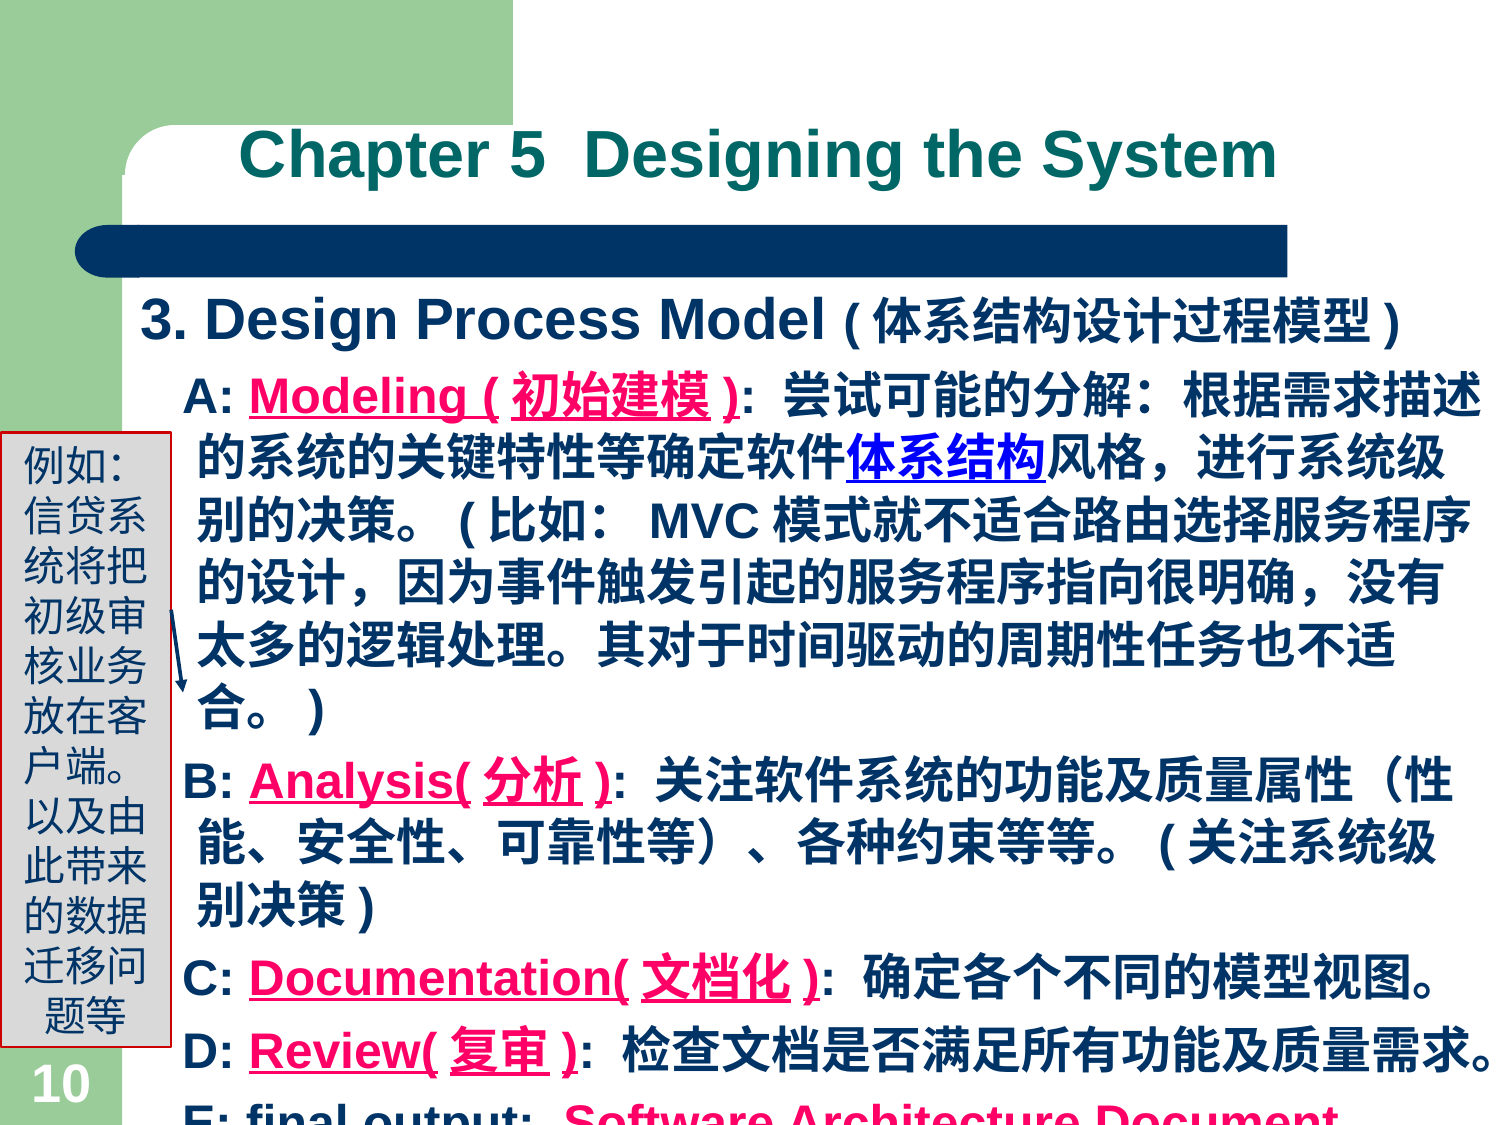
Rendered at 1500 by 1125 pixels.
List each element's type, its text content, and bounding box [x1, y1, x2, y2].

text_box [170, 609, 184, 693]
text_box 例如：信贷系统将把初级审核业务放在客户端。以及由此带来的数据迁移问题等 [0, 432, 172, 1048]
title Chapter 5 Designing the System [149, 62, 1463, 201]
list 3. Design Process Model (体系结构设计过程模型) A: Modeling (初始建模): 尝试可能的分解：根据需求描述的系统的关键特性等确定软件体系结构风格，进行系统级别的决策。(比如：MVC模式就不适合路由选择服务程序的设计，因为事件触发引起的服务程序指向很明确，没有太多的逻辑处理。其对于时间驱动的周期性任务也不适合。) B: Analysis(分析): 关注软件系统的功能及质量属性（性能、安全性、可靠性等）、各种约束等等。(关注系统级别决策) C: Documentation(文档化): 确定各个不同的模型视图。 D: Review(复审): 检查文档是否满足所有功能及质量需求。 E: final output: Software Architecture Document (正式的 <SAD> ：软件体系结构文档) [124, 287, 1500, 1125]
slide_number 10 [13, 1048, 111, 1122]
